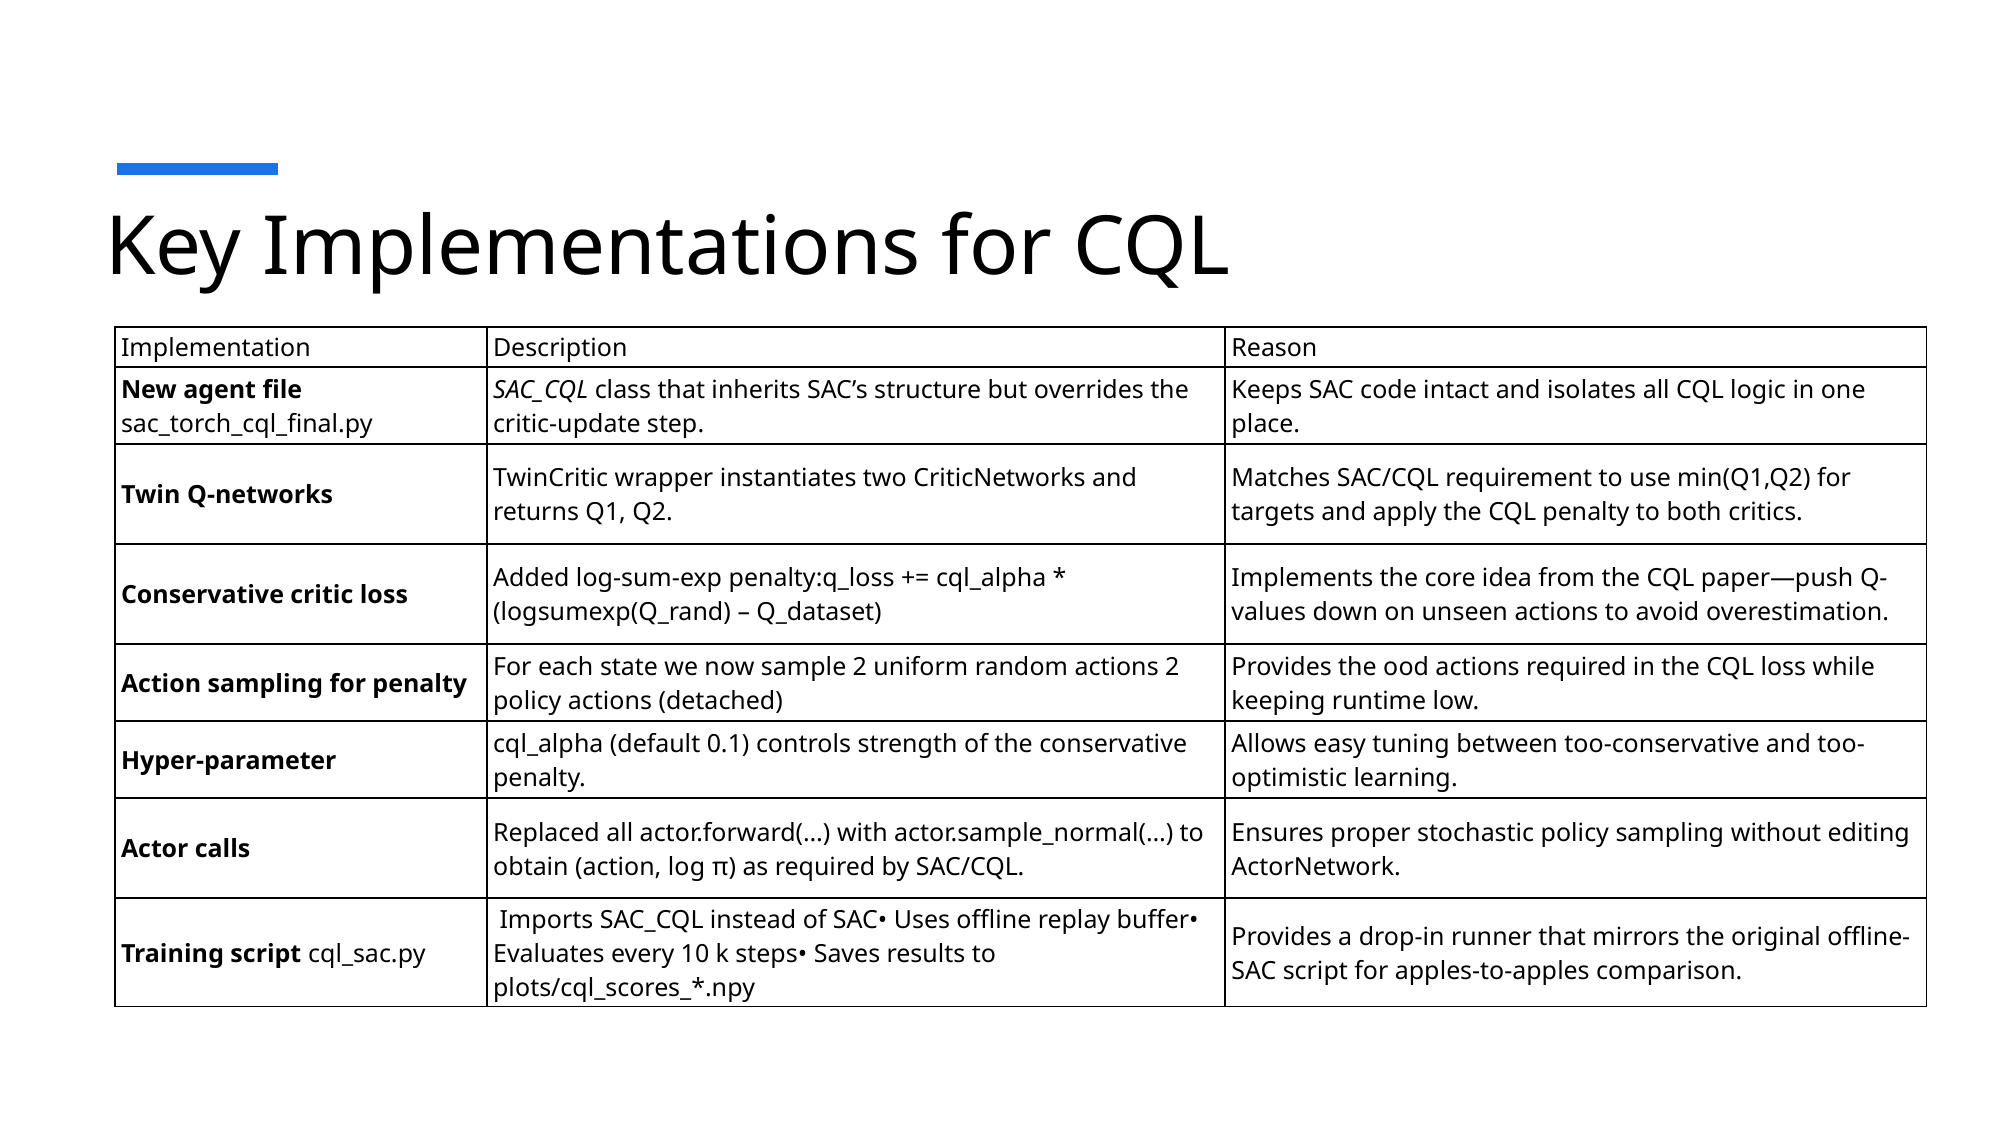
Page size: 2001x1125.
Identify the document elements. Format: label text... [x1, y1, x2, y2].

table_cell Provides a drop-in runner that mirrors the original offline-SAC script for apples-to-apples comparison. [1226, 899, 1926, 1006]
table_cell Actor calls [116, 799, 486, 897]
table_cell For each state we now sample 2 uniform random actions 2 policy actions (detached) [488, 645, 1224, 720]
table_cell Training script cql_sac.py [116, 899, 486, 1006]
table_cell Imports SAC_CQL instead of SAC• Uses offline replay buffer• Evaluates every 10 k steps• Saves results to plots/cql_scores_*.npy [488, 899, 1224, 1006]
table_cell Matches SAC/CQL requirement to use min(Q1,Q2) for targets and apply the CQL penalty to both critics. [1226, 445, 1926, 543]
table_cell Keeps SAC code intact and isolates all CQL logic in one place. [1226, 368, 1926, 443]
table_cell Provides the ood actions required in the CQL loss while keeping runtime low. [1226, 645, 1926, 720]
table_cell Allows easy tuning between too-conservative and too-optimistic learning. [1226, 722, 1926, 797]
table_header Description [488, 328, 1224, 366]
table_cell New agent file sac_torch_cql_final.py [116, 368, 486, 443]
table_cell Conservative critic loss [116, 545, 486, 643]
table_header Implementation [116, 328, 486, 366]
title Key Implementations for CQL [90, 185, 1877, 298]
table_header Reason [1226, 328, 1926, 366]
table_cell Added log-sum-exp penalty:q_loss += cql_alpha * (logsumexp(Q_rand) – Q_dataset) [488, 545, 1224, 643]
table_cell Replaced all actor.forward(…) with actor.sample_normal(…) to obtain (action, log π) as required by SAC/CQL. [488, 799, 1224, 897]
table_cell TwinCritic wrapper instantiates two CriticNetworks and returns Q1, Q2. [488, 445, 1224, 543]
table_cell cql_alpha (default 0.1) controls strength of the conservative penalty. [488, 722, 1224, 797]
table_cell Implements the core idea from the CQL paper—push Q-values down on unseen actions to avoid overestimation. [1226, 545, 1926, 643]
table_cell Ensures proper stochastic policy sampling without editing ActorNetwork. [1226, 799, 1926, 897]
table_cell Action sampling for penalty [116, 645, 486, 720]
table_cell SAC_CQL class that inherits SAC’s structure but overrides the critic-update step. [488, 368, 1224, 443]
table_cell Hyper-parameter [116, 722, 486, 797]
table_cell Twin Q-networks [116, 445, 486, 543]
